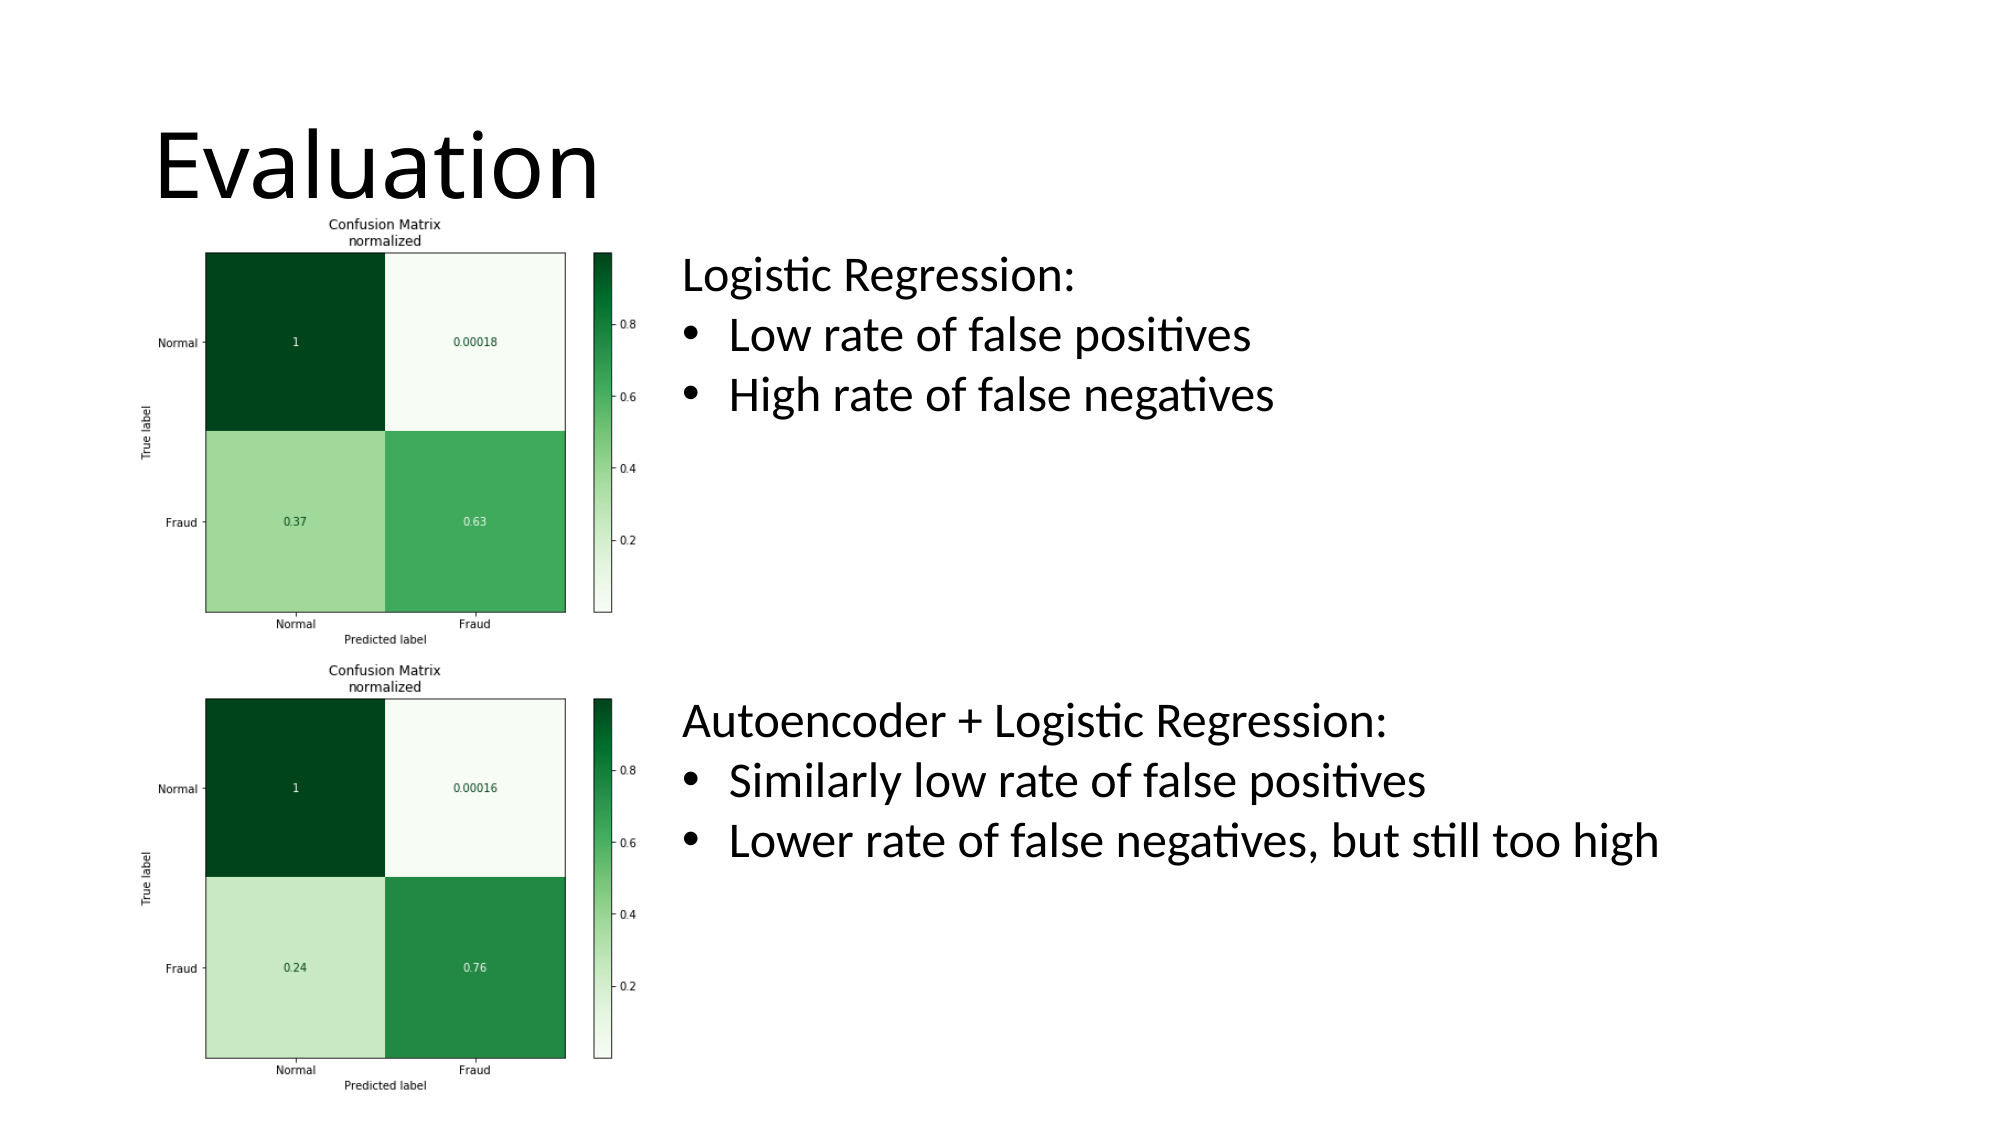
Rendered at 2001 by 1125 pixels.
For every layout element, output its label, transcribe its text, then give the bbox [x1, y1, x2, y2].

text_box Logistic Regression: Low rate of false positives High rate of false negatives [667, 234, 1837, 430]
picture [137, 661, 642, 1093]
text_box Autoencoder + Logistic Regression: Similarly low rate of false positives Lower rate of false negatives, but still too high [667, 680, 1837, 876]
picture [137, 214, 642, 647]
title Evaluation [137, 59, 1863, 278]
